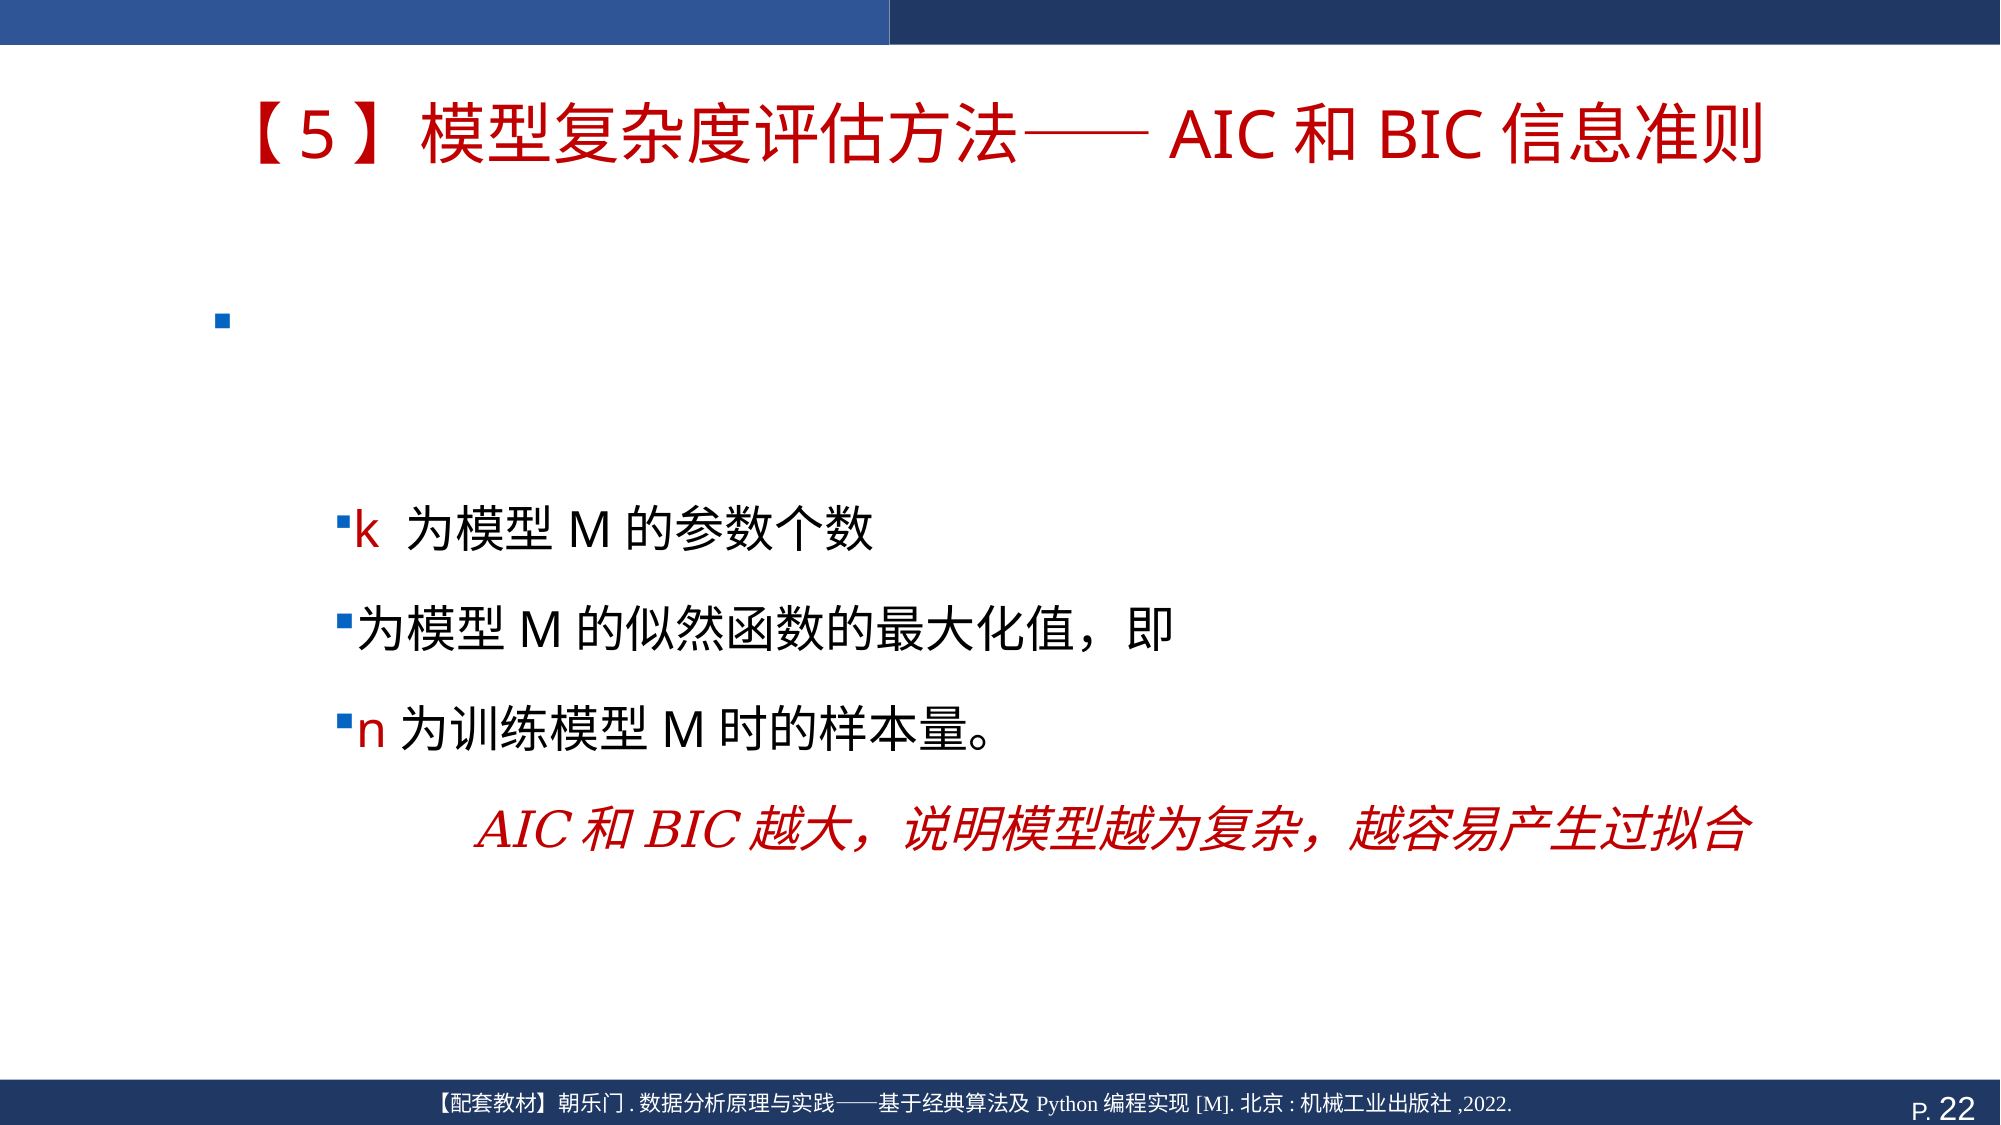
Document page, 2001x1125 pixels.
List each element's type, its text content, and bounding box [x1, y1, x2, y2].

title 【5】模型复杂度评估方法——AIC和BIC信息准则 [64, 64, 1934, 200]
